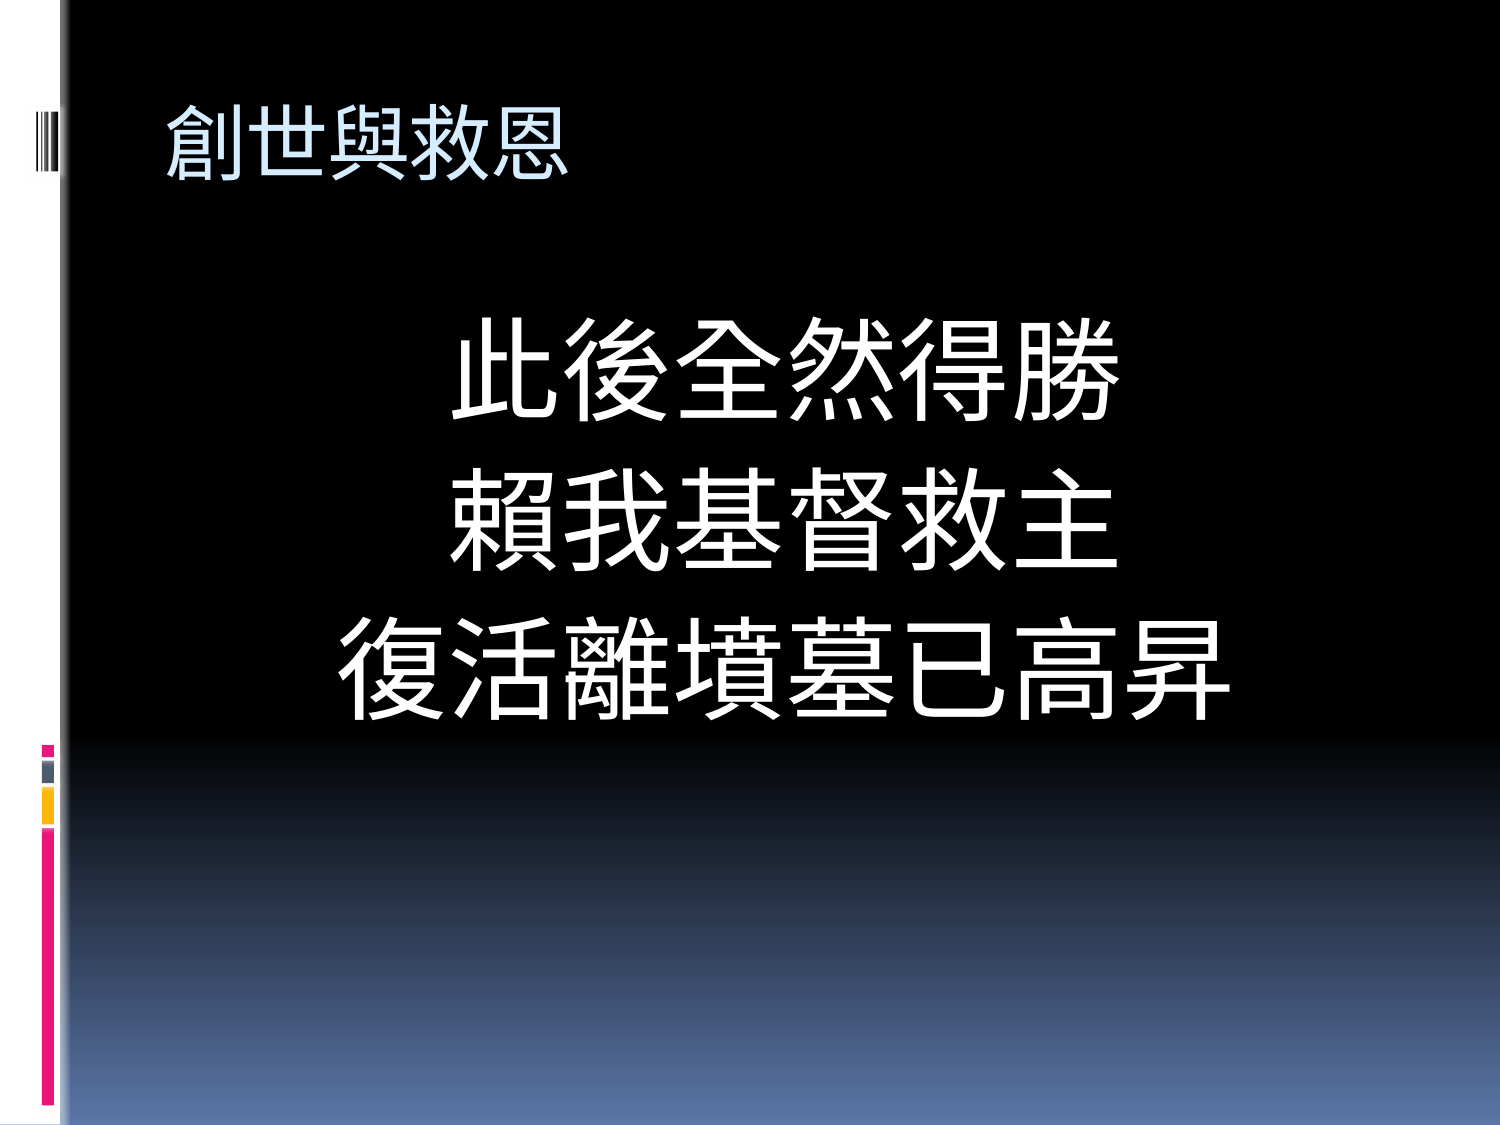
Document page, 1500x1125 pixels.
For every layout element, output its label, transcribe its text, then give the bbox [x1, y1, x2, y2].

list 此後全然得勝 賴我基督救主 復活離墳墓已高昇 [58, 292, 1500, 1125]
title 創世與救恩 [150, 83, 1425, 234]
